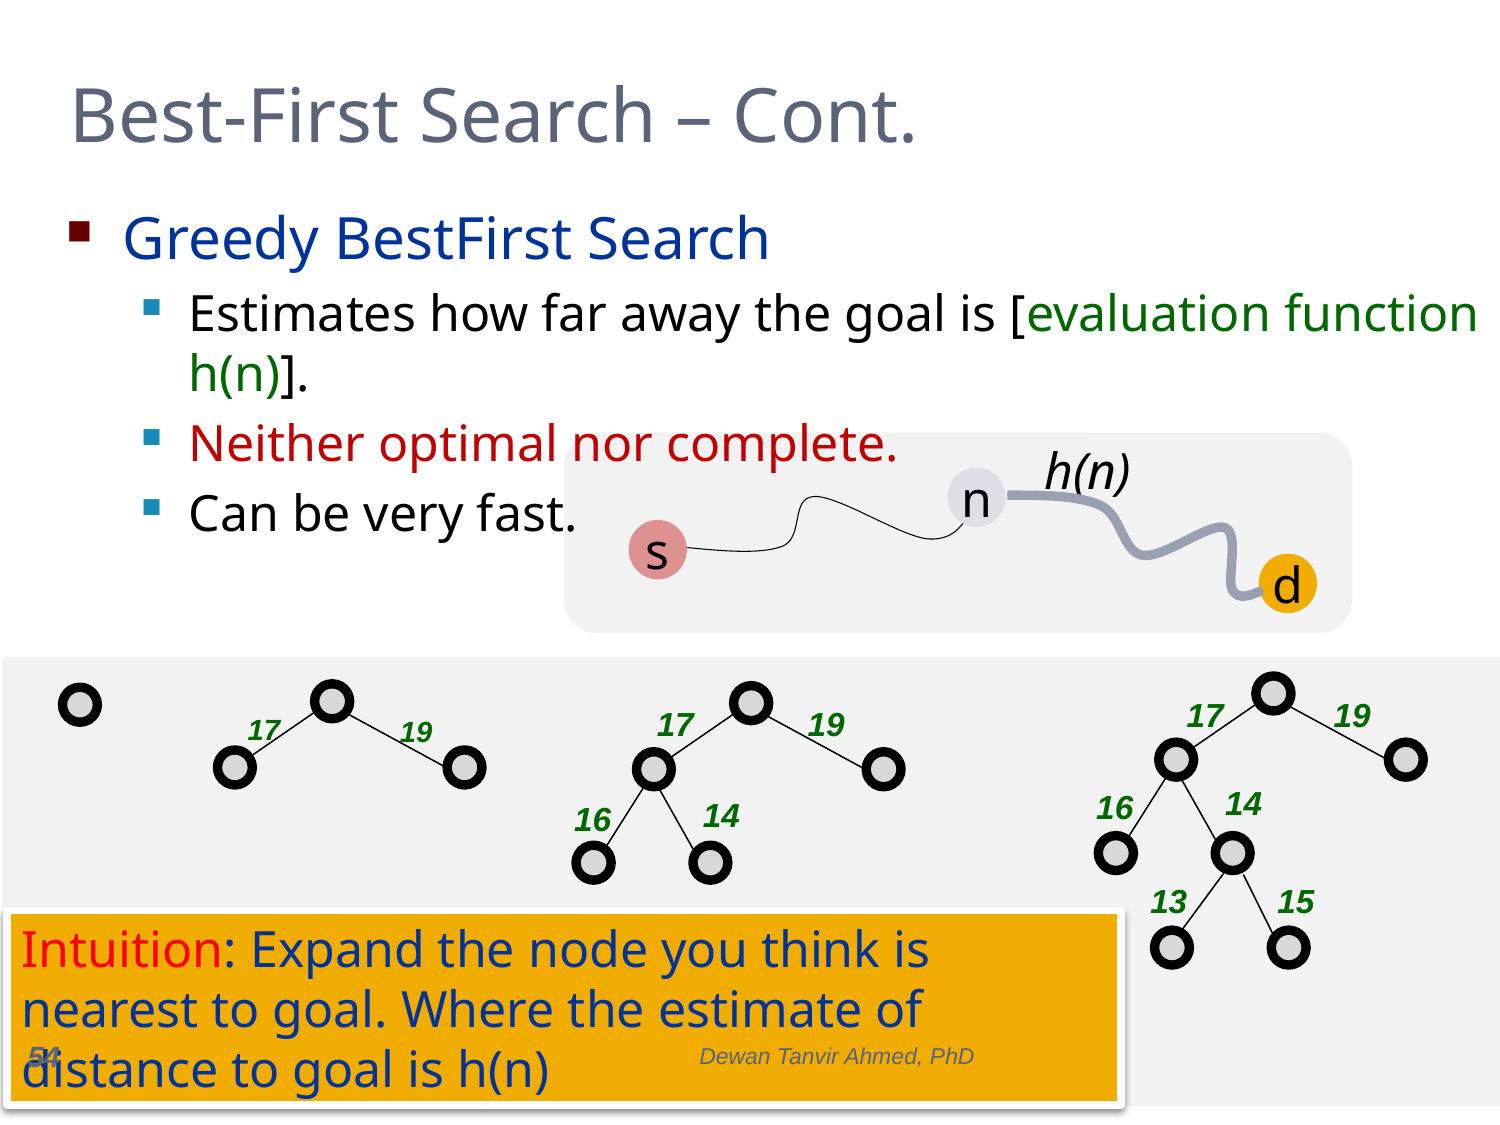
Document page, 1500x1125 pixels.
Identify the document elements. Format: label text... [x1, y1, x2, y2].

text_box Greedy BestFirst Search Estimates how far away the goal is [evaluation function h(n)]. Neither optimal nor complete. Can be very fast. [51, 193, 1500, 504]
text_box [217, 683, 483, 815]
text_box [1077, 675, 1424, 995]
text_box Intuition: Expand the node you think is nearest to goal. Where the estimate of distance to goal is h(n) [3, 907, 1125, 1109]
footer Dewan Tanvir Ahmed, PhD [99, 1025, 990, 1085]
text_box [555, 685, 902, 910]
text_box [2, 656, 1500, 1106]
text_box [564, 504, 1353, 634]
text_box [628, 432, 1318, 614]
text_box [62, 686, 98, 762]
text_box Best-First Search – Cont. [54, 46, 1346, 179]
slide_number 54 [0, 1025, 88, 1088]
